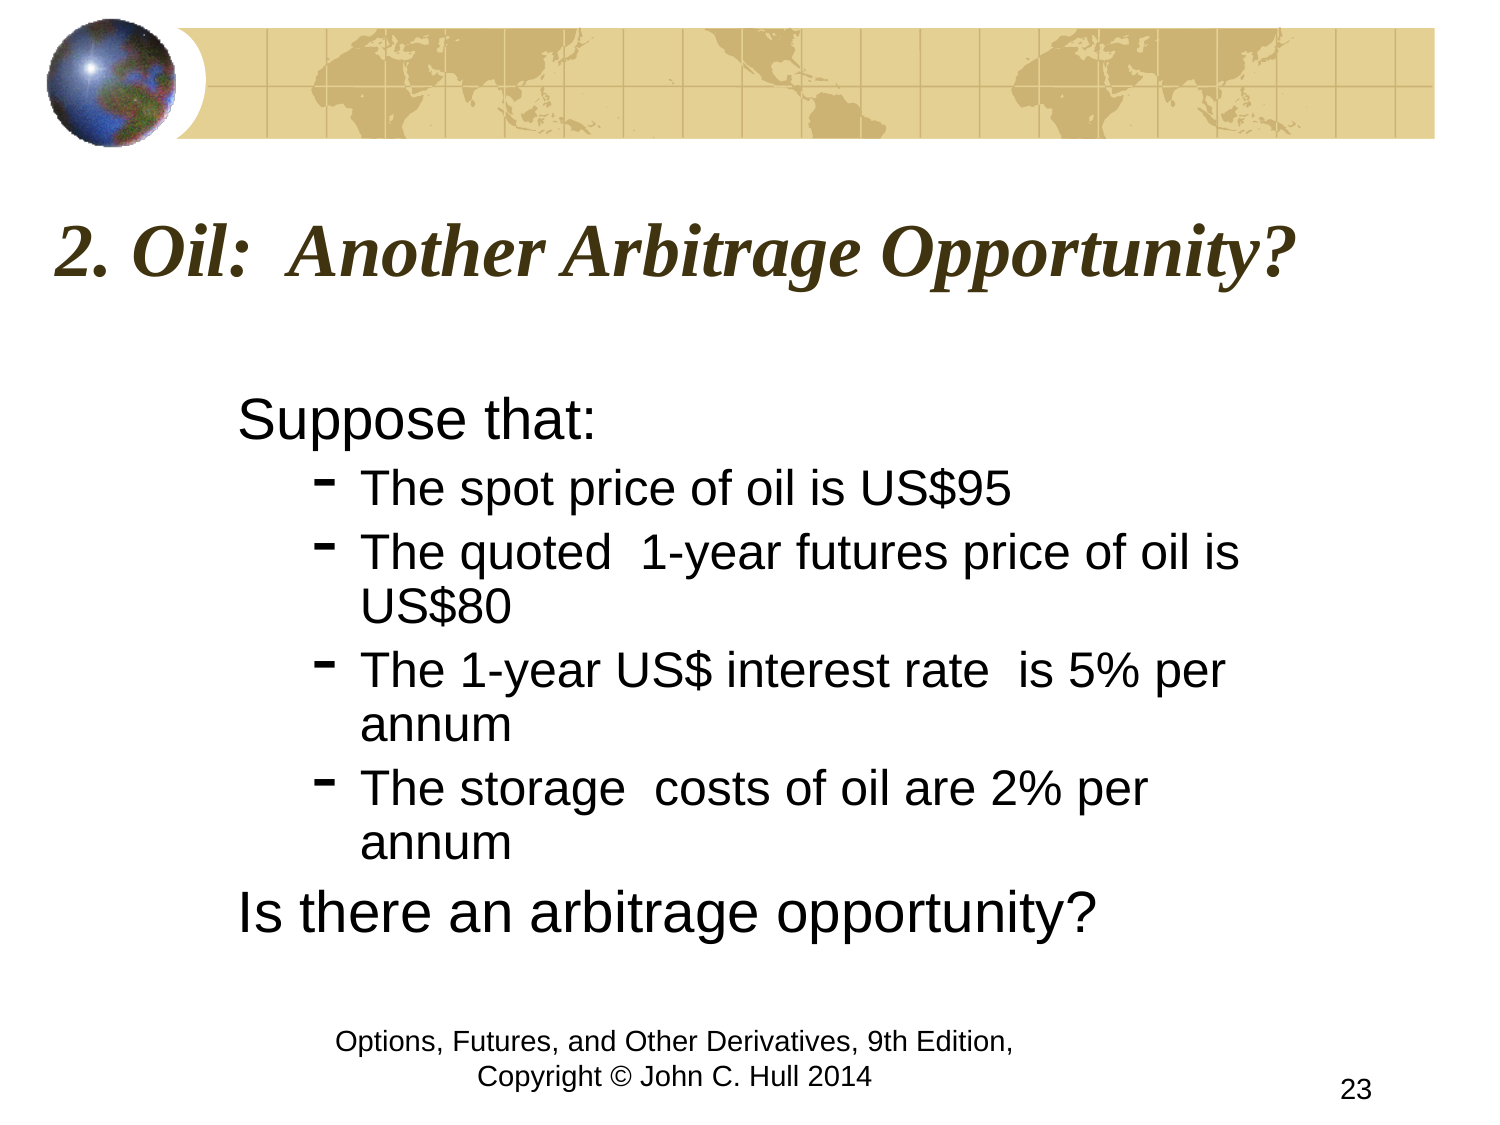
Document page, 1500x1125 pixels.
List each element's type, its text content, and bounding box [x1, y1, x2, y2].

list Suppose that: The spot price of oil is US$95 The quoted 1-year futures price of oil is US$80 The 1-year US$ interest rate is 5% per annum The storage costs of oil are 2% per annum Is there an arbitrage opportunity? [223, 300, 1284, 976]
slide_number 23 [1074, 1037, 1388, 1113]
picture [42, 14, 190, 151]
footer Options, Futures, and Other Derivatives, 9th Edition, Copyright © John C. Hull 2014 [262, 1024, 1088, 1101]
text_box [512, 1024, 988, 1100]
title 2. Oil: Another Arbitrage Opportunity? [40, 152, 1316, 341]
text_box [112, 1024, 425, 1100]
